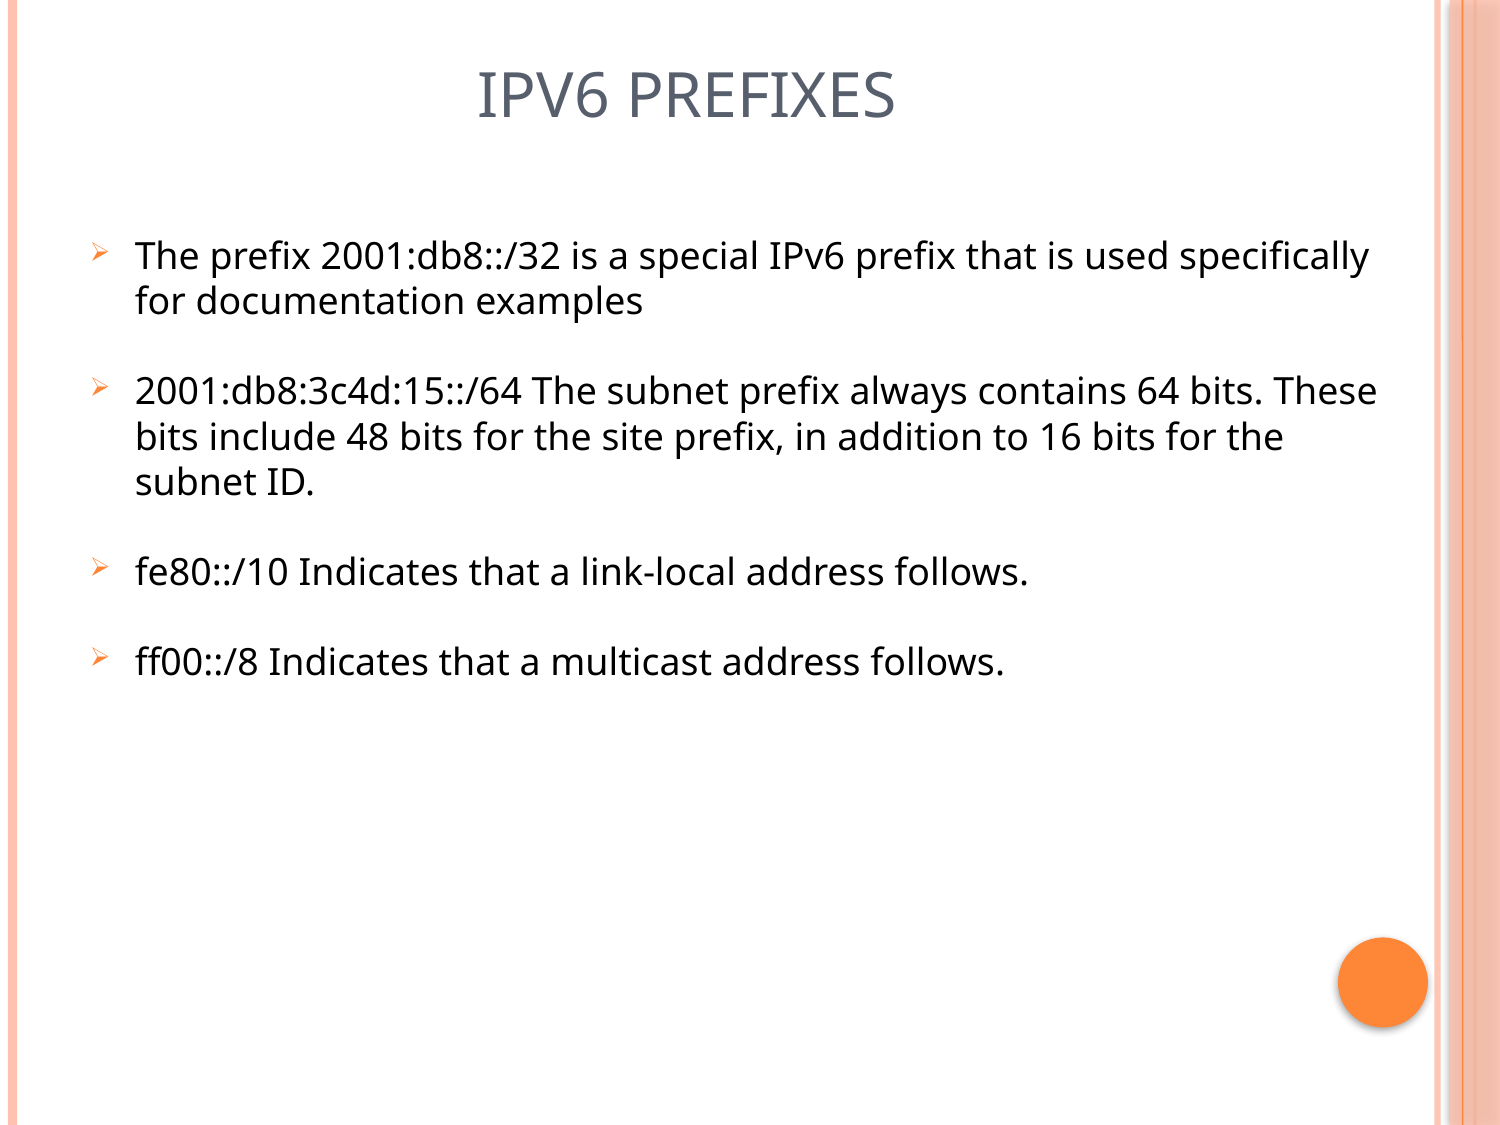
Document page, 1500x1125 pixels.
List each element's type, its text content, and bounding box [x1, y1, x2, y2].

title IPv6 prefixes [75, 37, 1300, 138]
list The prefix 2001:db8::/32 is a special IPv6 prefix that is used specifically for documentation examples 2001:db8:3c4d:15::/64 The subnet prefix always contains 64 bits. These bits include 48 bits for the site prefix, in addition to 16 bits for the subnet ID. fe80::/10 Indicates that a link-local address follows. ff00::/8 Indicates that a multicast address follows. [75, 224, 1425, 788]
